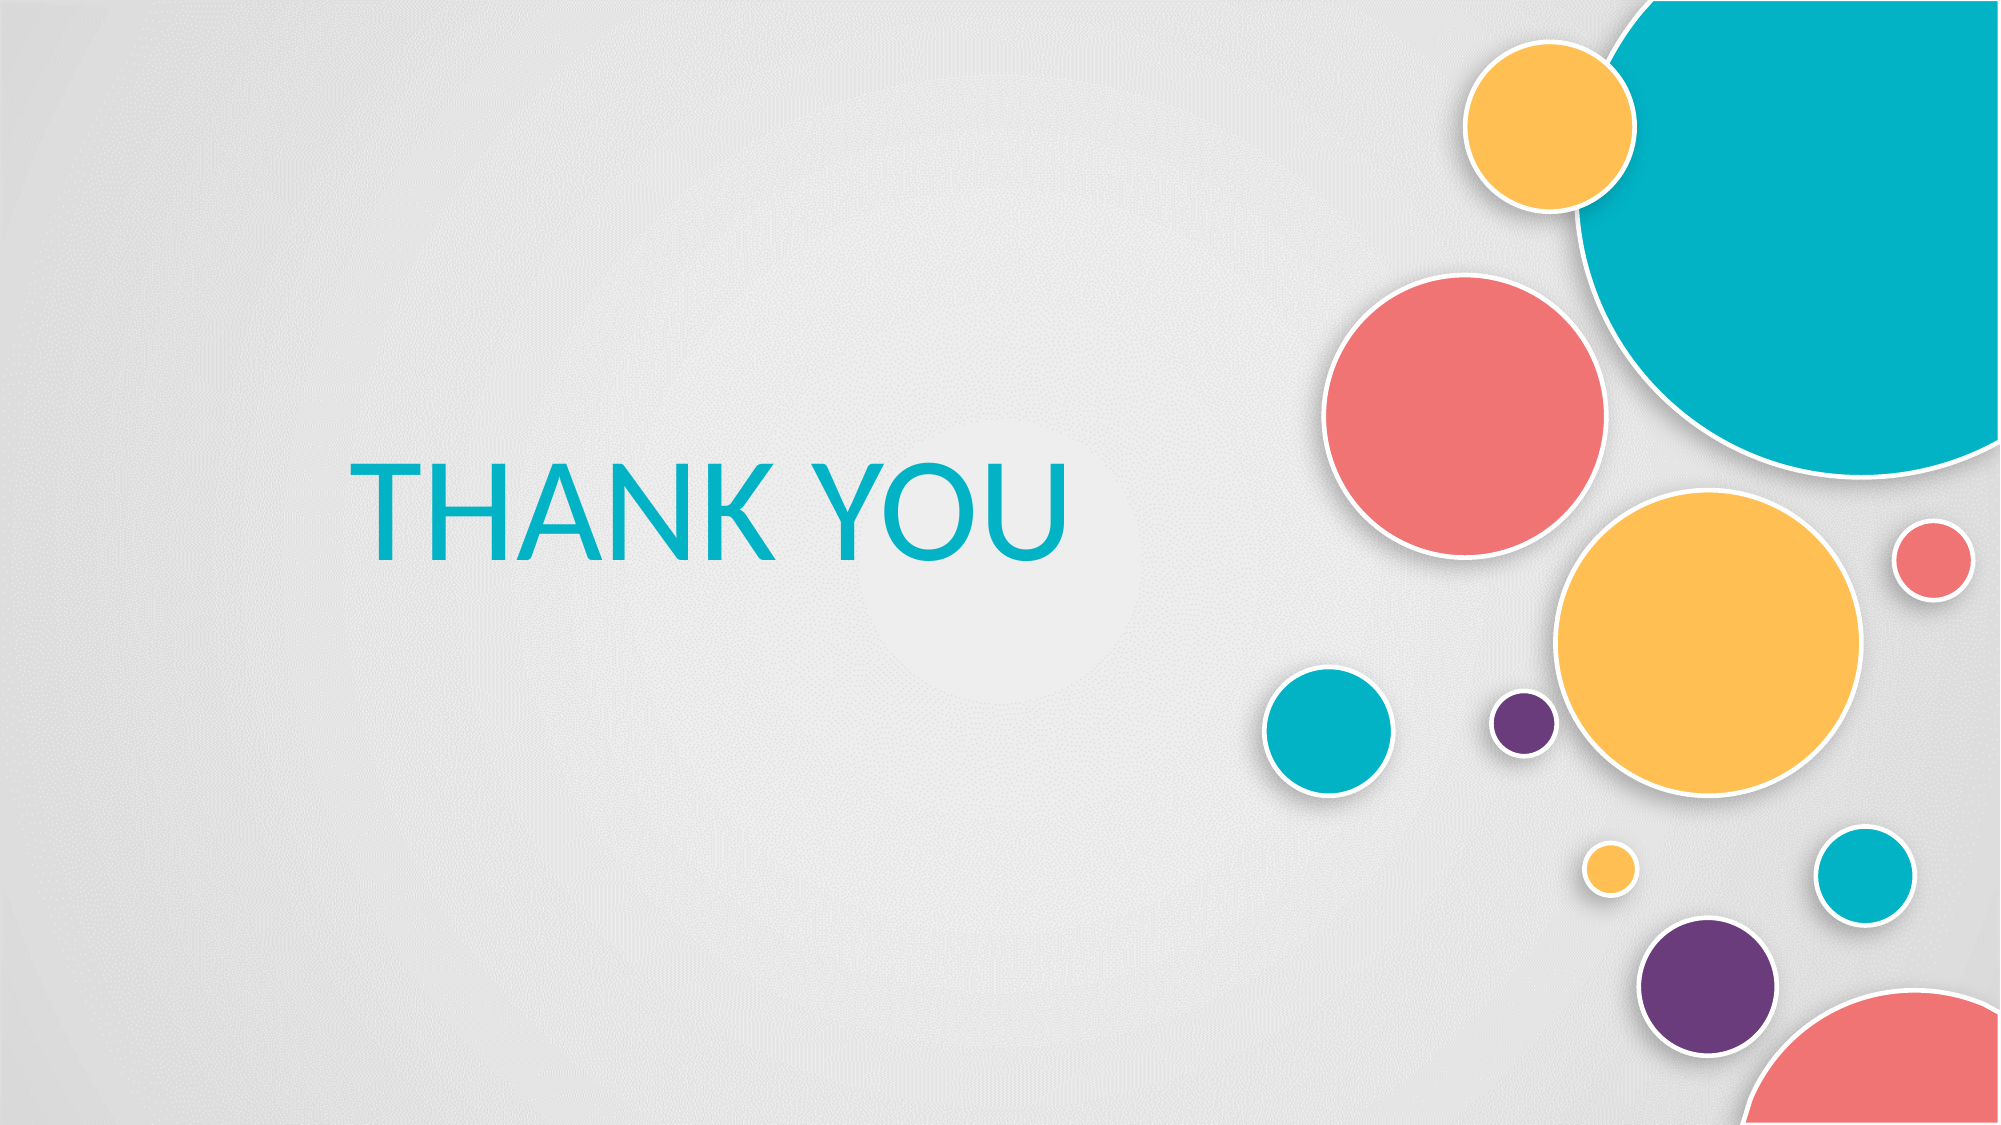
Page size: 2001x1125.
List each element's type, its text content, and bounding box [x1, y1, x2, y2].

text_box [1554, 489, 1863, 797]
text_box THANK YOU [335, 403, 1102, 599]
text_box [1263, 665, 1395, 797]
picture [0, 0, 2001, 1125]
text_box [1741, 989, 2000, 1125]
text_box [1490, 689, 1558, 758]
text_box [1577, 0, 2000, 479]
text_box [1814, 825, 1916, 927]
text_box [1464, 40, 1636, 213]
text_box [1892, 519, 1975, 602]
text_box [1322, 273, 1608, 559]
text_box [1583, 841, 1639, 897]
text_box [1637, 916, 1778, 1057]
